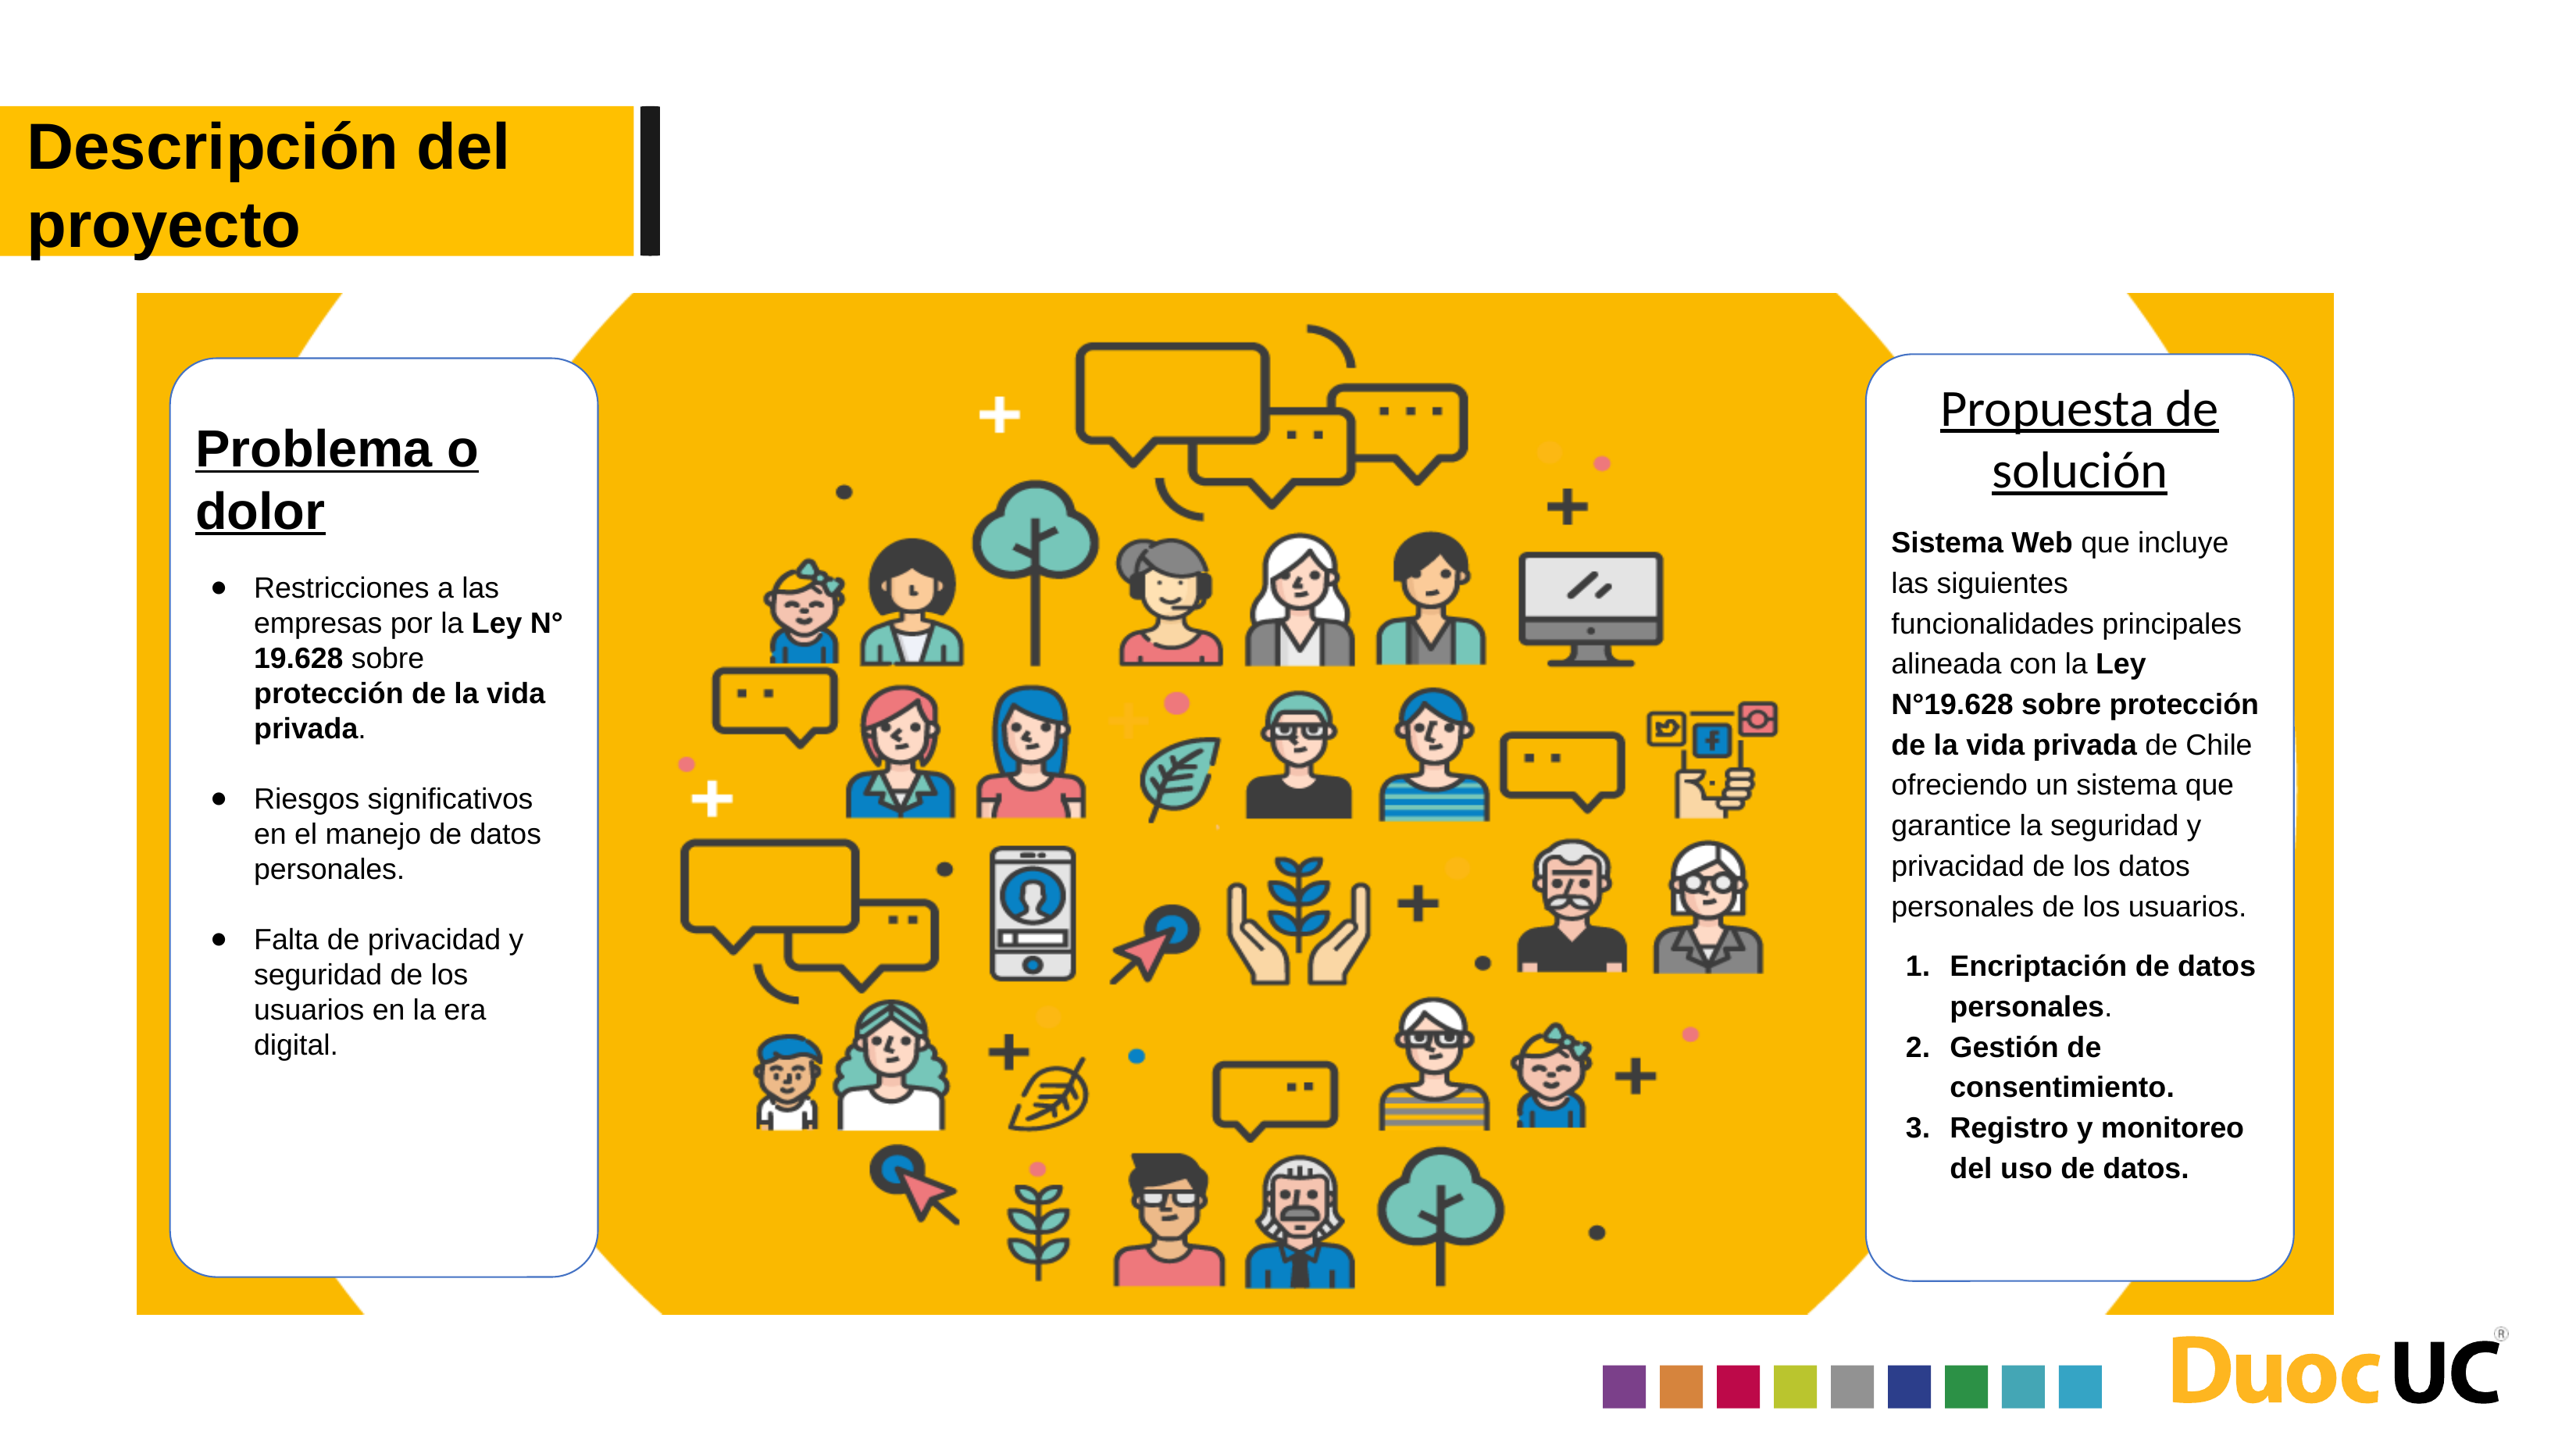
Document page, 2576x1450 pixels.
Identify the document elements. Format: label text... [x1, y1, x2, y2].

list Descripción del proyecto [27, 103, 584, 933]
picture [2494, 1327, 2509, 1341]
picture [137, 293, 2334, 1316]
